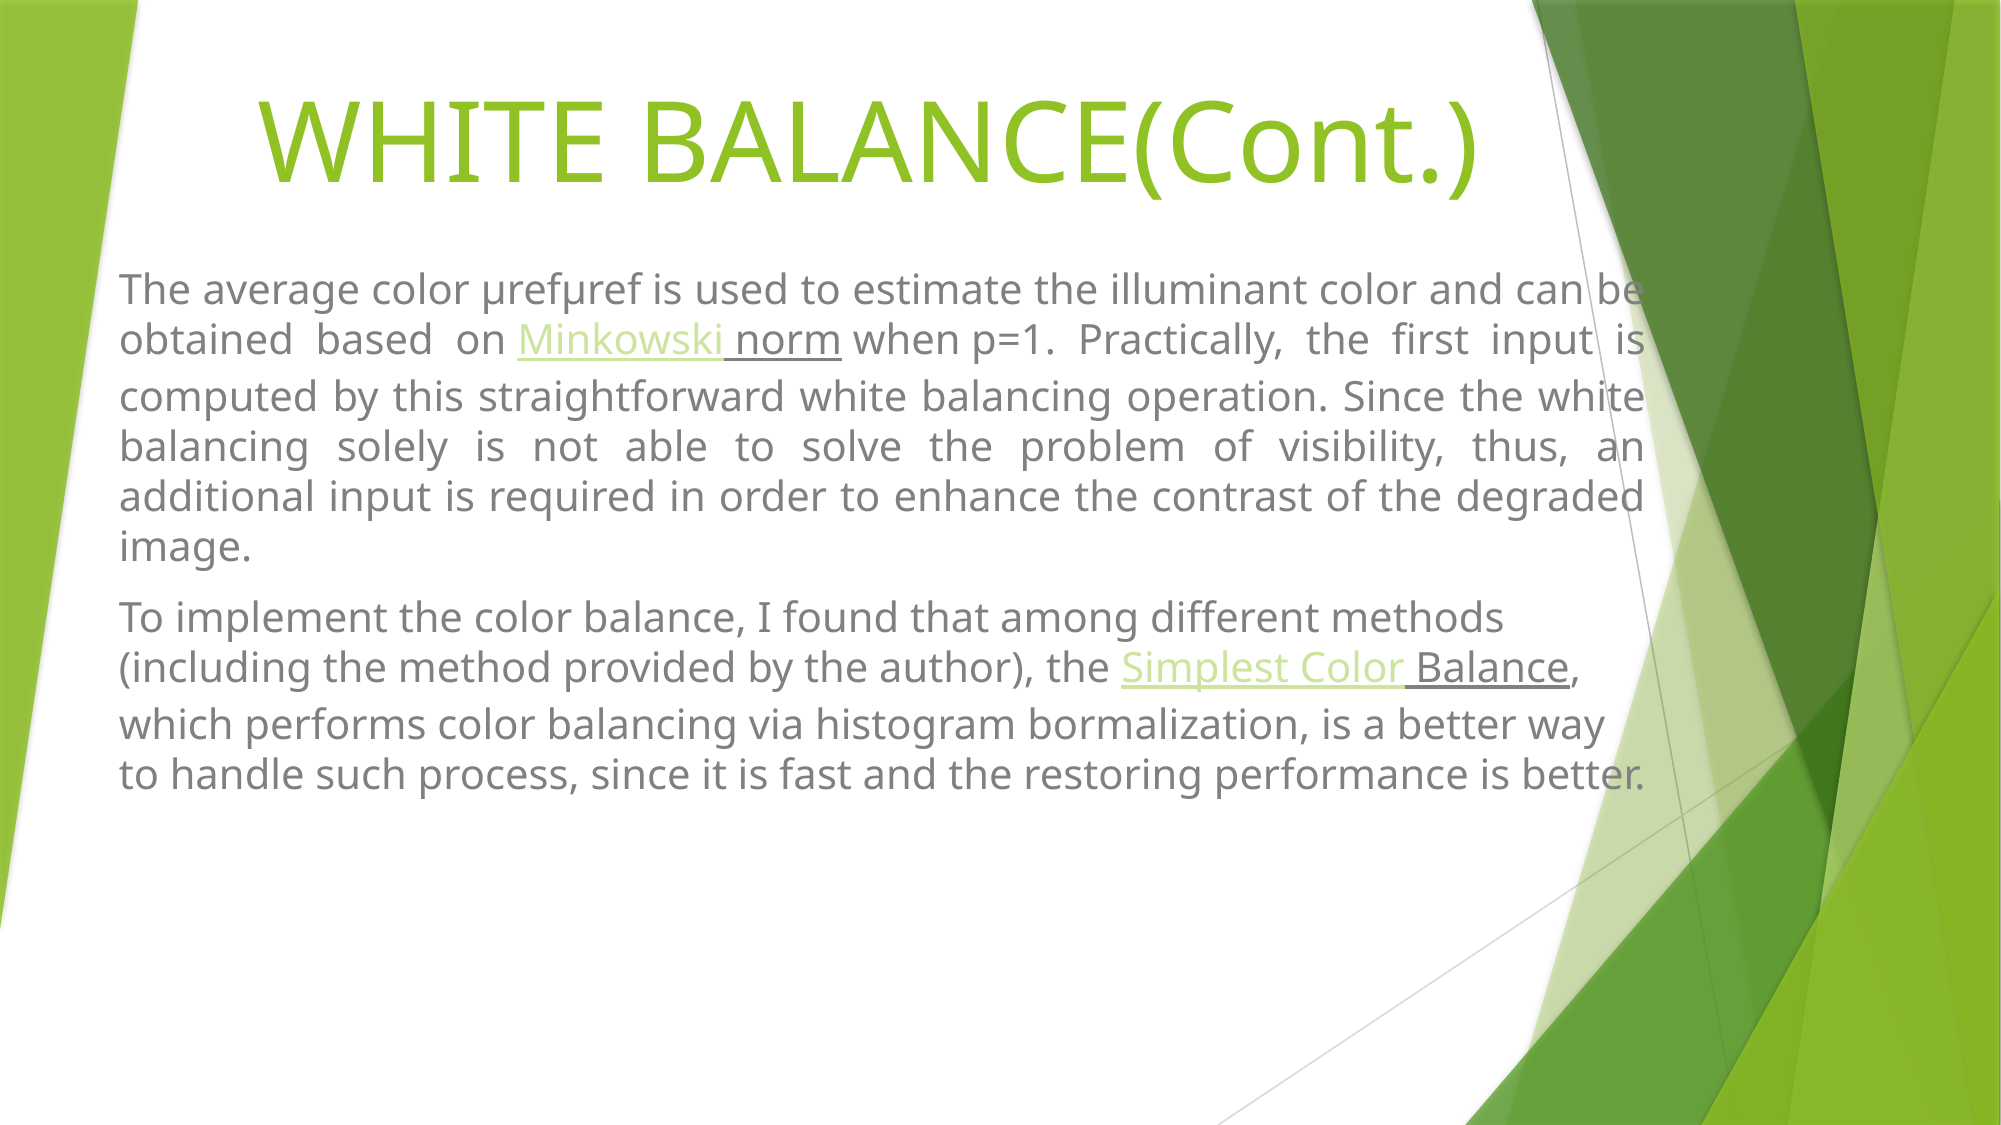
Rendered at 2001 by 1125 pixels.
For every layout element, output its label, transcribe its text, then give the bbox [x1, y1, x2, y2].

subtitle The average color μrefμref is used to estimate the illuminant color and can be obtained based on Minkowski norm when p=1. Practically, the first input is computed by this straightforward white balancing operation. Since the white balancing solely is not able to solve the problem of visibility, thus, an additional input is required in order to enhance the contrast of the degraded image. To implement the color balance, I found that among different methods (including the method provided by the author), the Simplest Color Balance, which performs color balancing via histogram bormalization, is a better way to handle such process, since it is fast and the restoring performance is better. [103, 255, 1662, 951]
title WHITE BALANCE(Cont.) [231, 36, 1506, 214]
